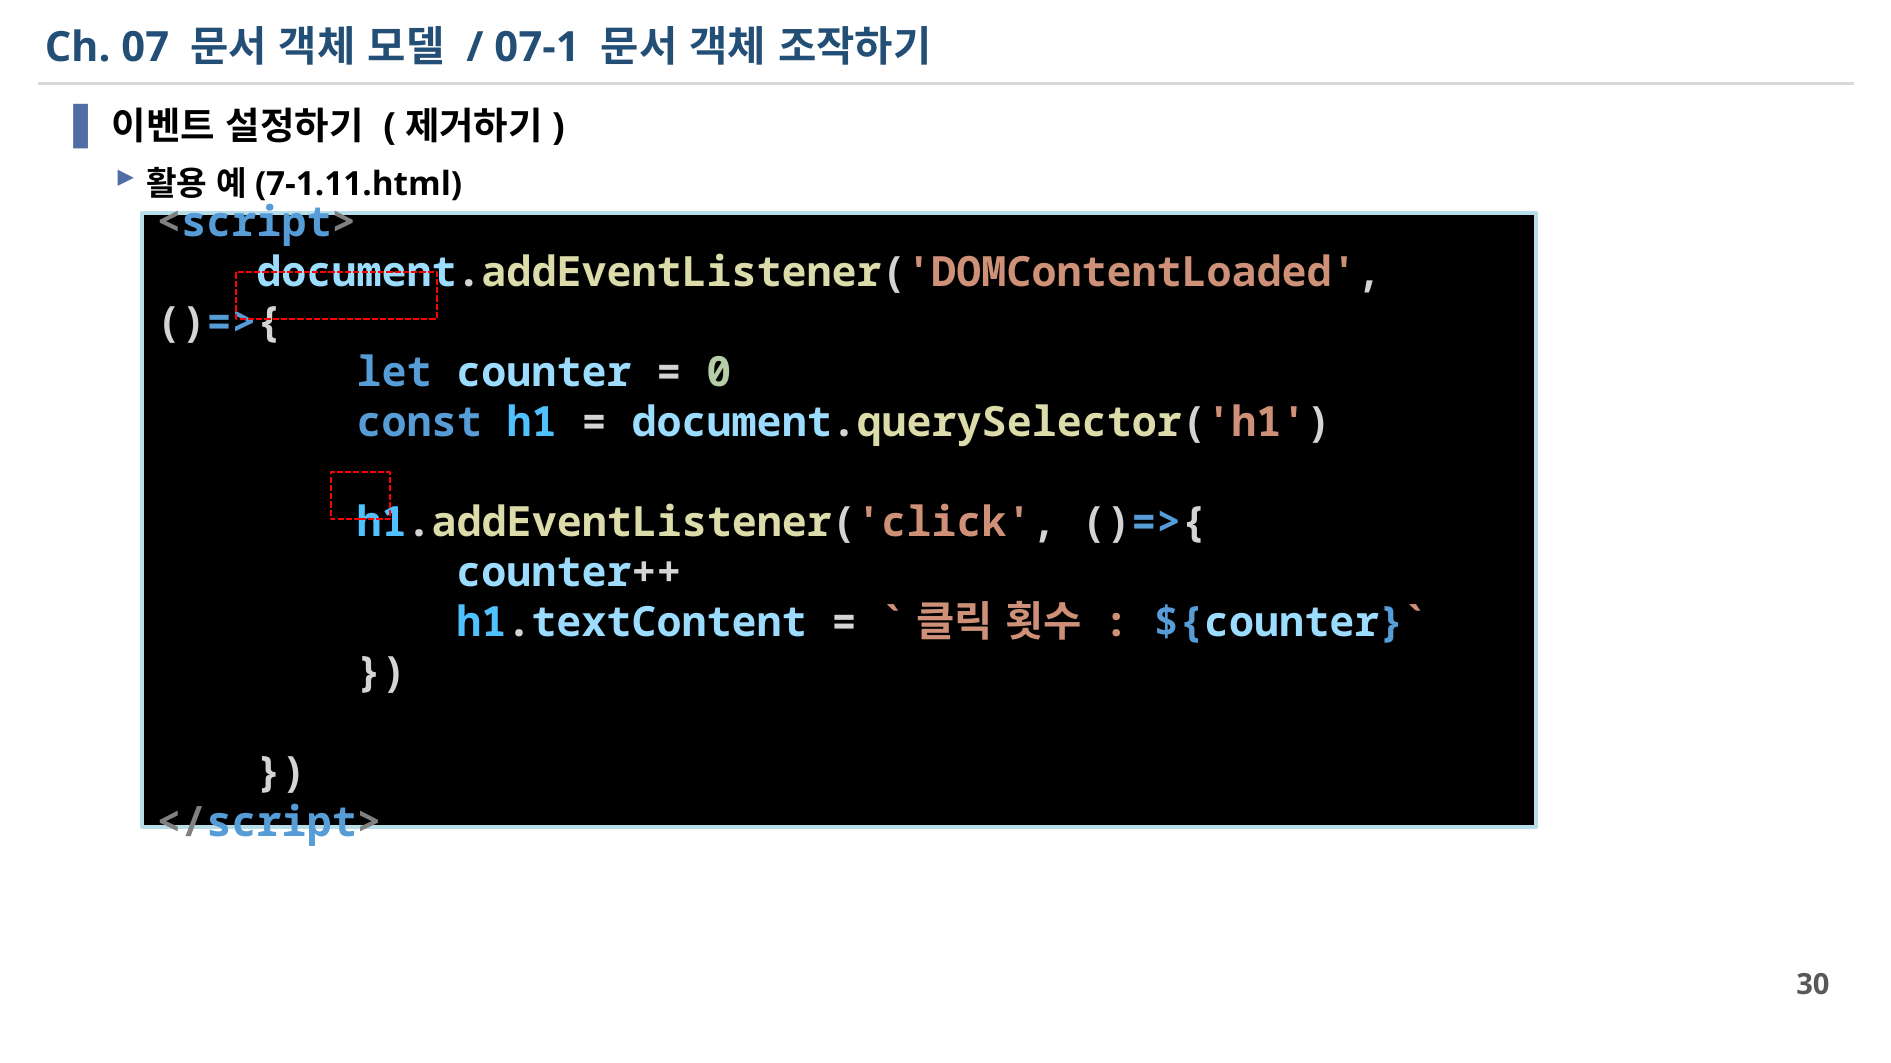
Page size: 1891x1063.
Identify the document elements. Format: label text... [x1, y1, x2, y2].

slide_number 30 [1703, 956, 1845, 1014]
text_box [234, 269, 439, 321]
list 이벤트 설정하기 (제거하기) 활용 예(7-1.11.html) [43, 94, 1845, 382]
title Ch. 07 문서 객체 모델 / 07-1 문서 객체 조작하기 [29, 11, 1809, 78]
text_box [329, 470, 392, 521]
text_box <script> document.addEventListener('DOMContentLoaded', ()=>{ let counter = 0 const h1 = document.querySelector('h1') h1.addEventListener('click', ()=>{ counter++ h1.textContent = `클릭 횟수 : ${counter}` }) }) </script> [140, 211, 1538, 829]
